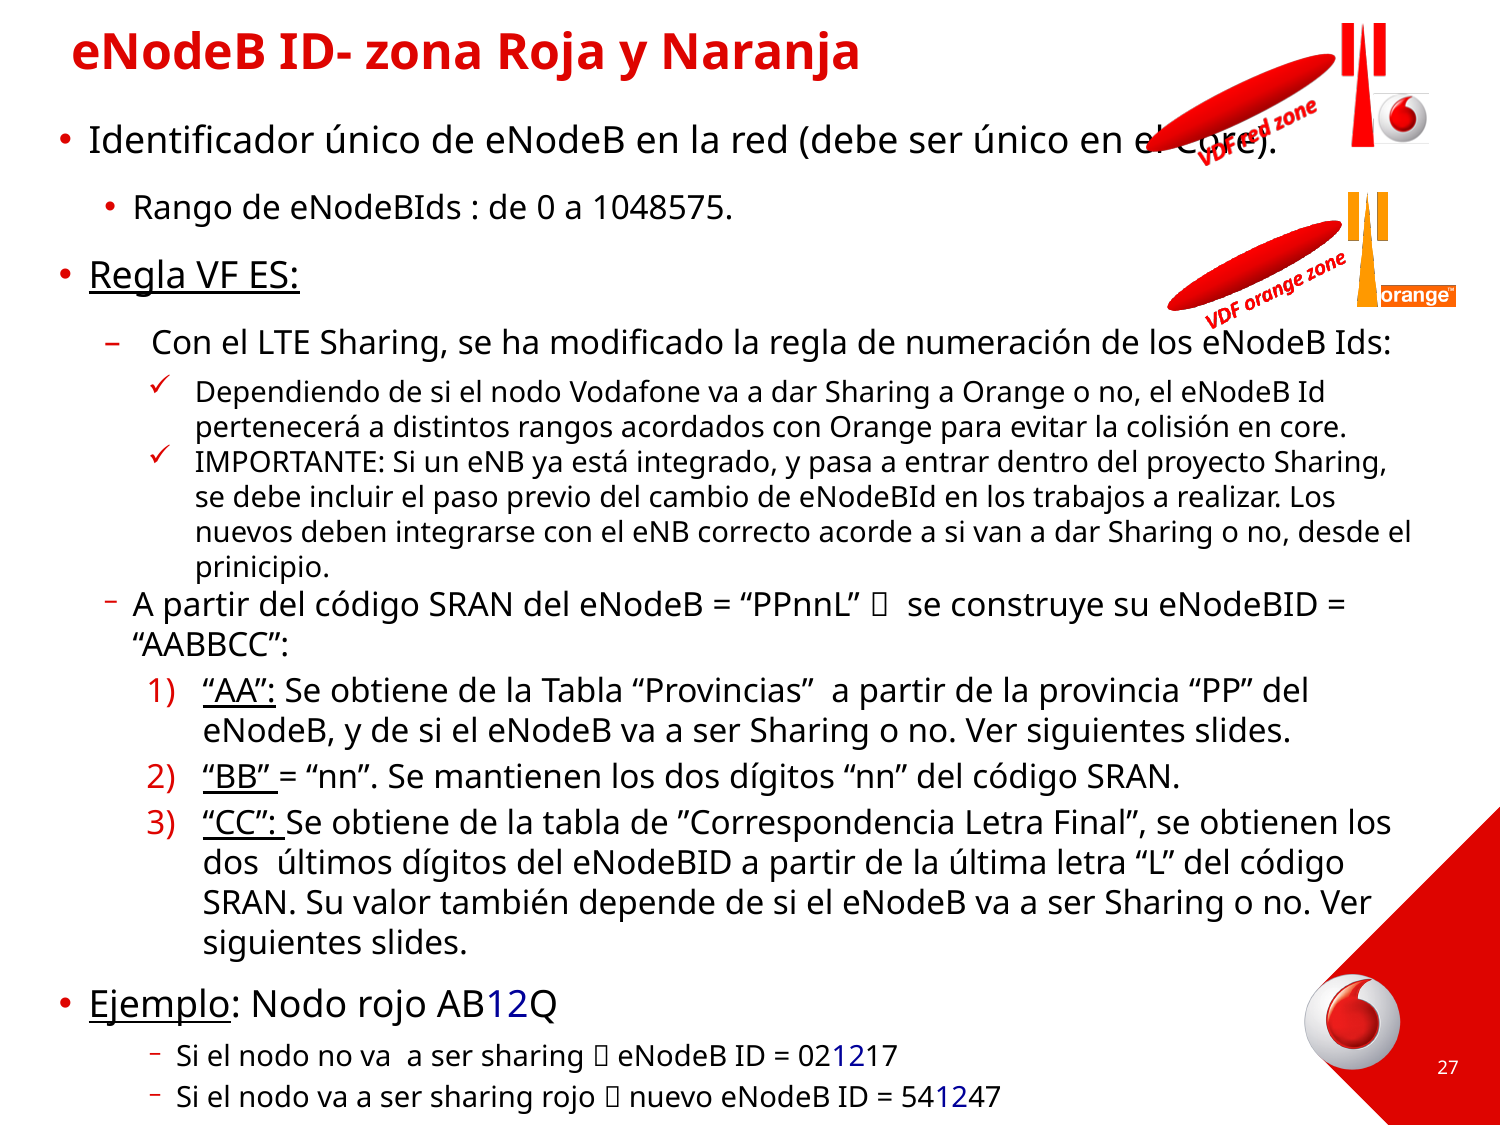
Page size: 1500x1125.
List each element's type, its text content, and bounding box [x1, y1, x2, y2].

picture [1145, 23, 1456, 354]
list Identificador único de eNodeB en la red (debe ser único en el Core). Rango de eNodeBIds : de 0 a 1048575. Regla VF ES: Con el LTE Sharing, se ha modificado la regla de numeración de los eNodeB Ids: Dependiendo de si el nodo Vodafone va a dar Sharing a Orange o no, el eNodeB Id pertenecerá a distintos rangos acordados con Orange para evitar la colisión en core. IMPORTANTE: Si un eNB ya está integrado, y pasa a entrar dentro del proyecto Sharing, se debe incluir el paso previo del cambio de eNodeBId en los trabajos a realizar. Los nuevos deben integrarse con el eNB correcto acorde a si van a dar Sharing o no, desde el prinicipio. A partir del código SRAN del eNodeB = “PPnnL”  se construye su eNodeBID = “AABBCC”: “AA”: Se obtiene de la Tabla “Provincias” a partir de la provincia “PP” del eNodeB, y de si el eNodeB va a ser Sharing o no. Ver siguientes slides. “BB” = “nn”. Se mantienen los dos dígitos “nn” del código SRAN. “CC”: Se obtiene de la tabla de ”Correspondencia Letra Final”, se obtienen los dos últimos dígitos del eNodeBID a partir de la última letra “L” del código SRAN. Su valor también depende de si el eNodeB va a ser Sharing o no. Ver siguientes slides. Ejemplo: Nodo rojo AB12Q Si el nodo no va a ser sharing  eNodeB ID = 021217 Si el nodo va a ser sharing rojo  nuevo eNodeB ID = 541247 Si el nodo fuera Sharing naranja  eNodeB ID = 541277 [58, 115, 1425, 919]
slide_number 27 [1300, 1038, 1459, 1099]
picture [1303, 974, 1401, 1038]
title eNodeB ID- zona Roja y Naranja [71, 19, 1278, 115]
